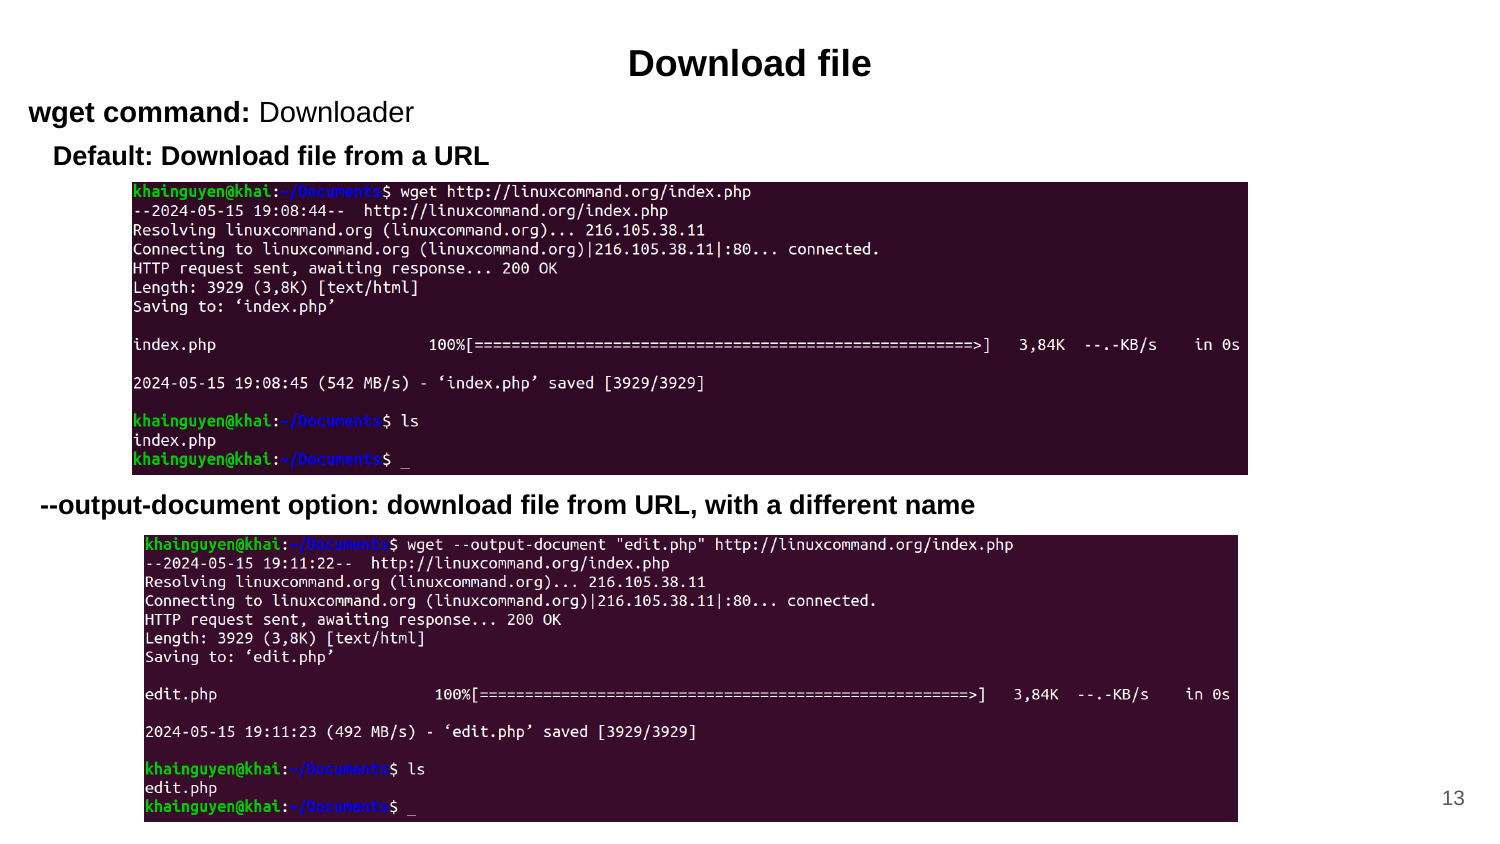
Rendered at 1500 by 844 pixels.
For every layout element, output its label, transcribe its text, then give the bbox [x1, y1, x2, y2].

text_box Download file [574, 23, 926, 99]
text_box Default: Download file from a URL [37, 123, 772, 186]
text_box --output-document option: download file from URL, with a different name [25, 472, 1380, 536]
text_box wget command: Downloader [13, 78, 1089, 144]
slide_number 13 [1389, 764, 1480, 830]
picture [143, 535, 1238, 823]
picture [132, 182, 1248, 475]
